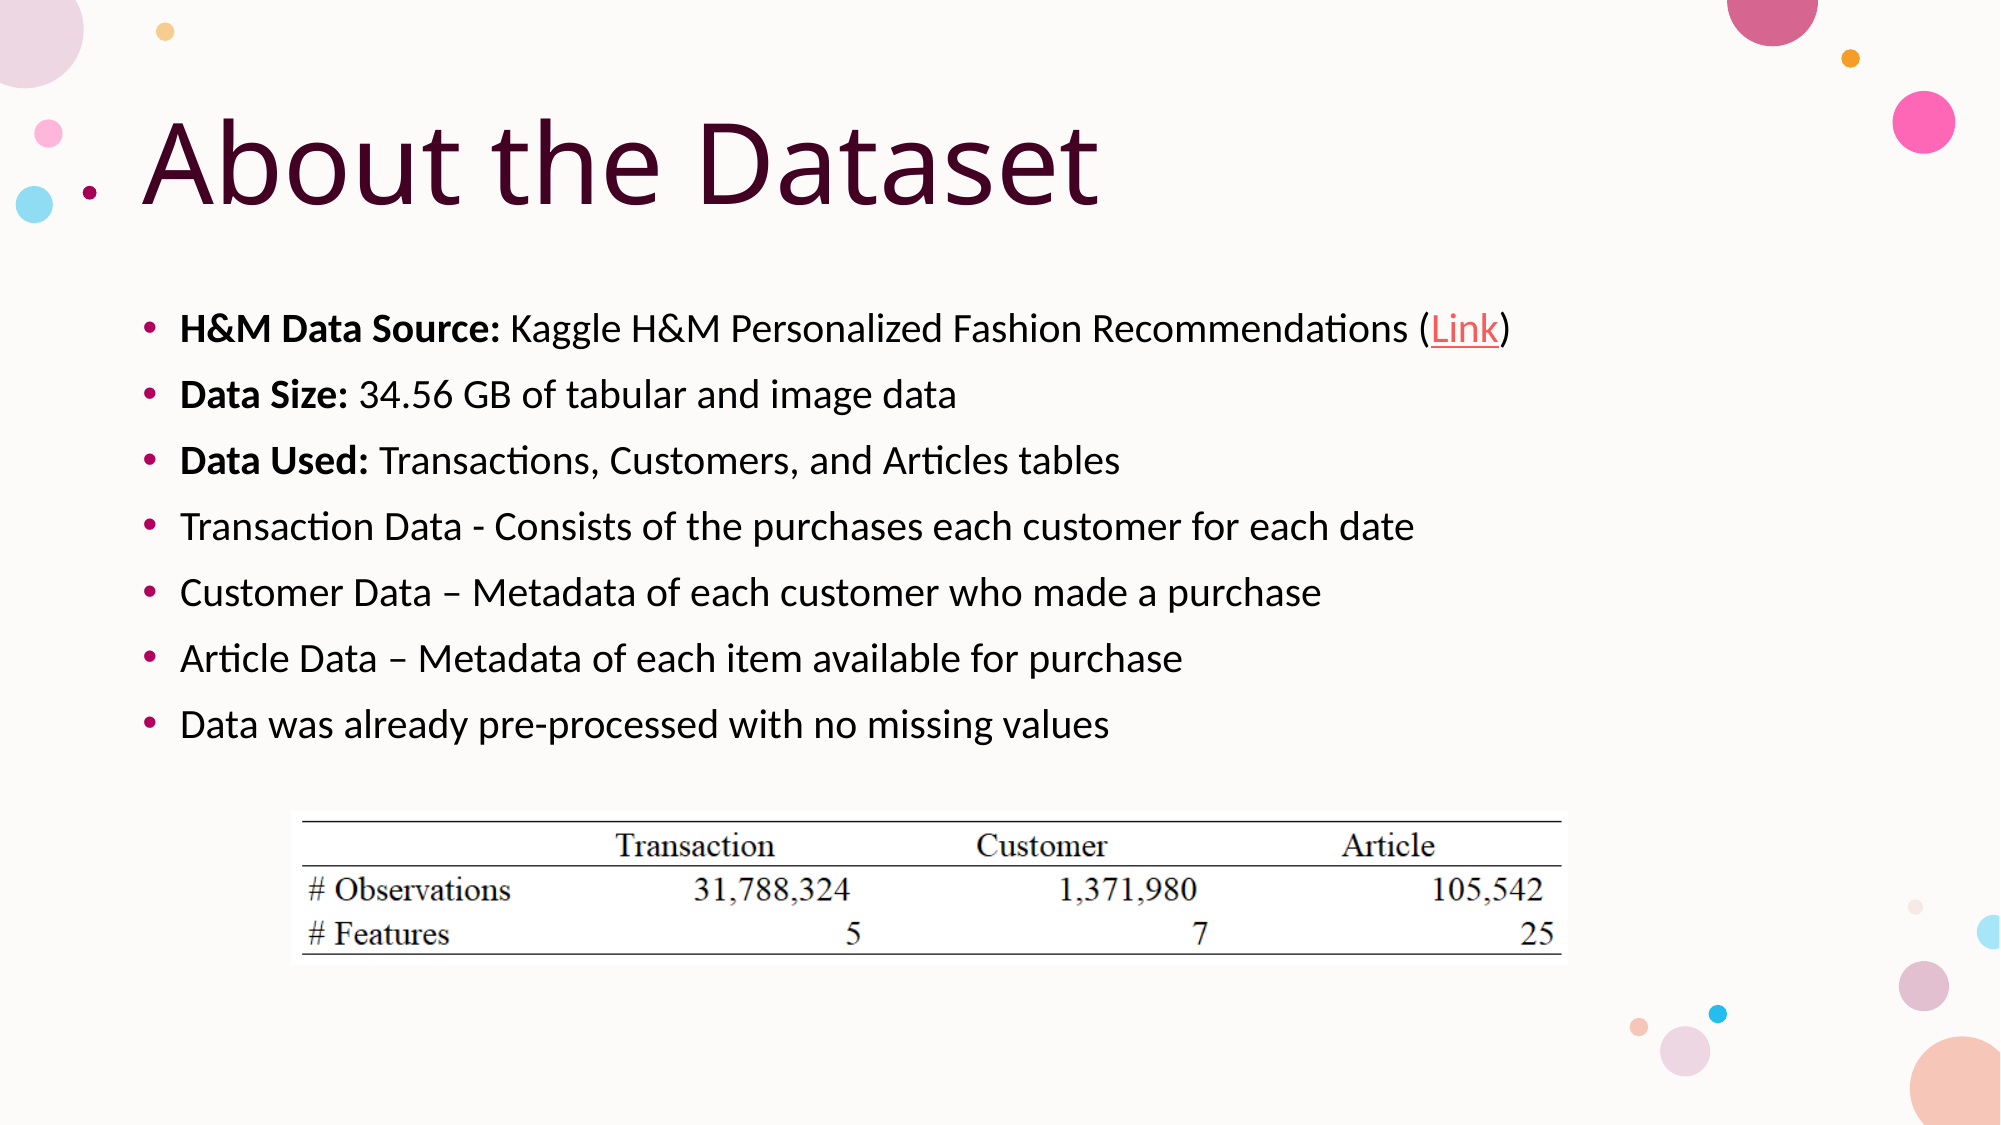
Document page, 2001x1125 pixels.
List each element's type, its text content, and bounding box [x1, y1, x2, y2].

picture [291, 811, 1568, 965]
title About the Dataset [127, 59, 1877, 278]
list H&M Data Source: Kaggle H&M Personalized Fashion Recommendations (Link) Data Size: 34.56 GB of tabular and image data Data Used: Transactions, Customers, and Articles tables Transaction Data - Consists of the purchases each customer for each date Customer Data – Metadata of each customer who made a purchase Article Data – Metadata of each item available for purchase Data was already pre-processed with no missing values [127, 299, 1877, 1014]
